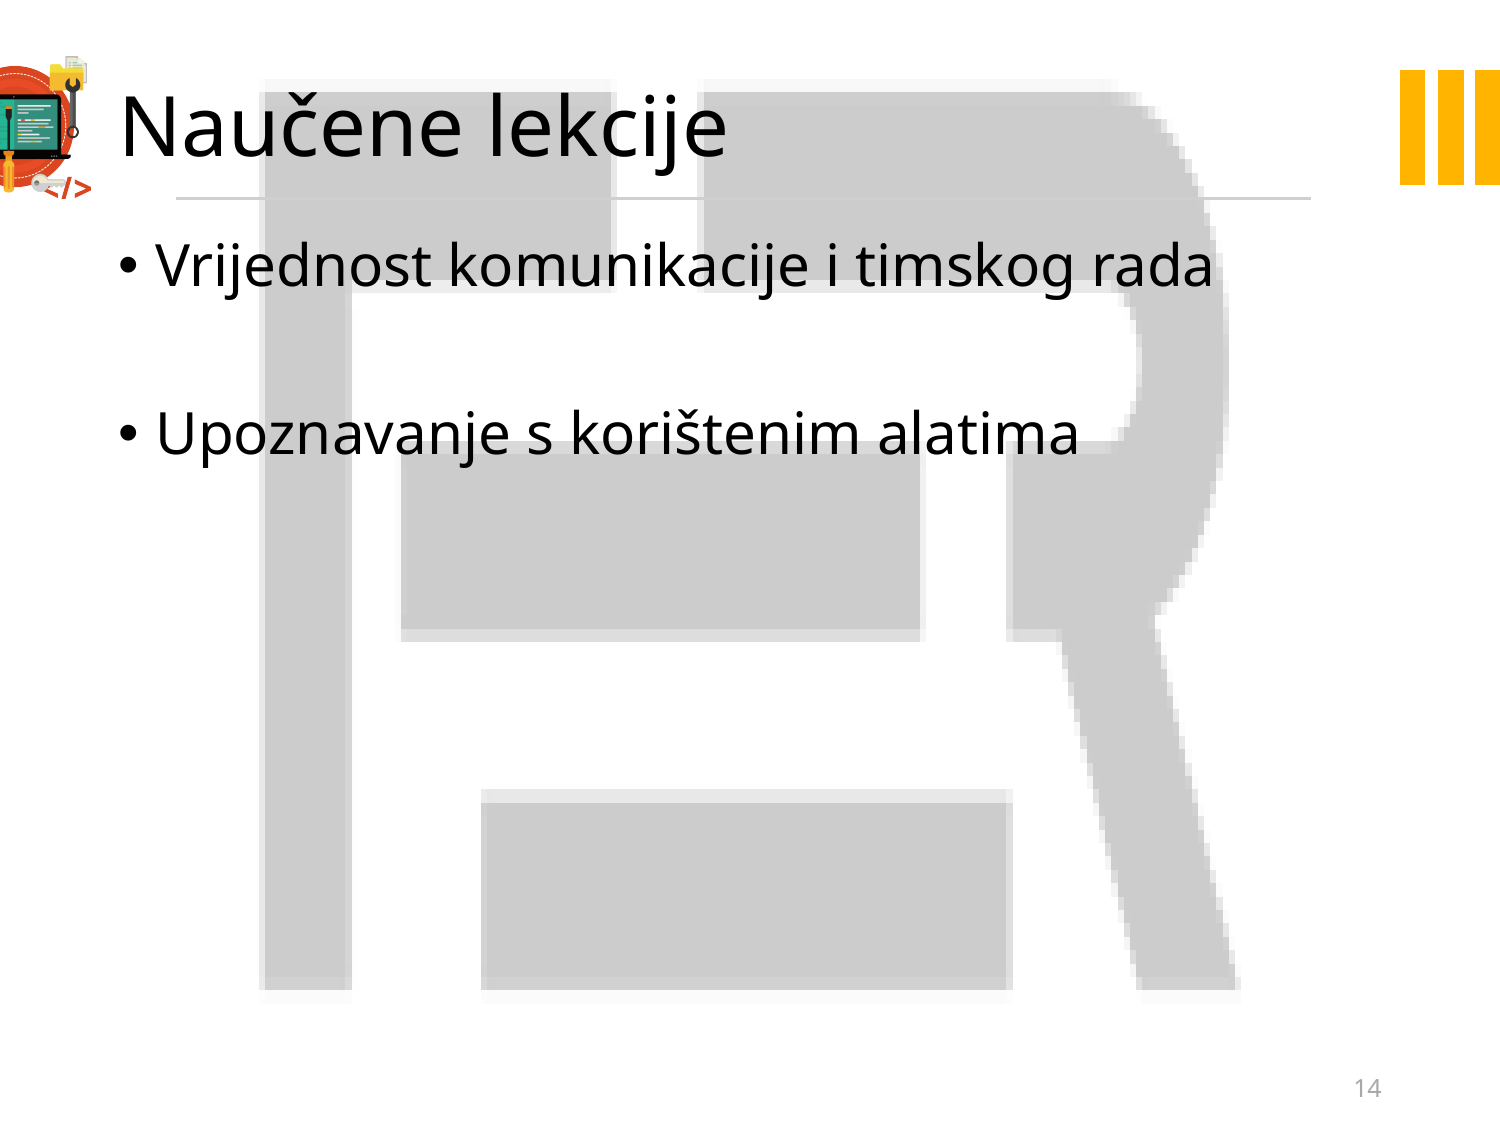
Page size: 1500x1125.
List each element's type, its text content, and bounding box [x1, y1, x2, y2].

slide_number 14 [1310, 1065, 1397, 1125]
title Naučene lekcije [103, 59, 1397, 199]
picture [0, 56, 91, 199]
list Vrijednost komunikacije i timskog rada Upoznavanje s korištenim alatima [103, 228, 1397, 1038]
